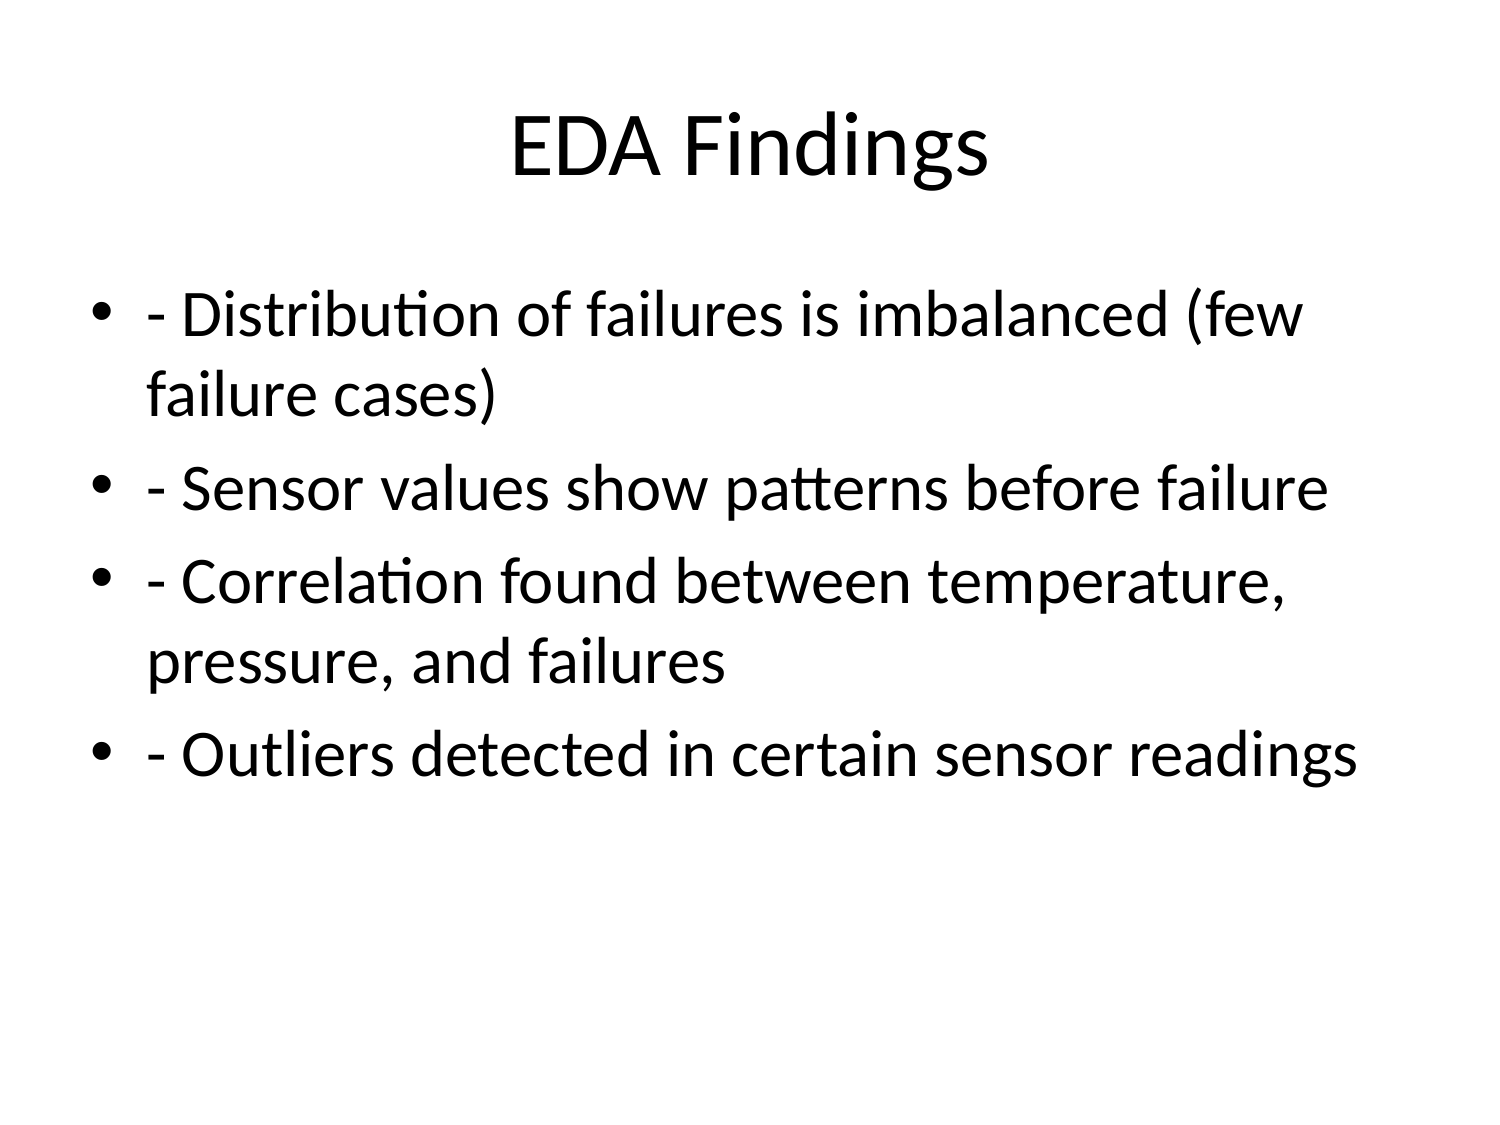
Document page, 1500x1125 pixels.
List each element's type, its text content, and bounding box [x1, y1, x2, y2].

list - Distribution of failures is imbalanced (few failure cases) - Sensor values show patterns before failure - Correlation found between temperature, pressure, and failures - Outliers detected in certain sensor readings [75, 262, 1425, 1005]
title EDA Findings [75, 45, 1425, 233]
